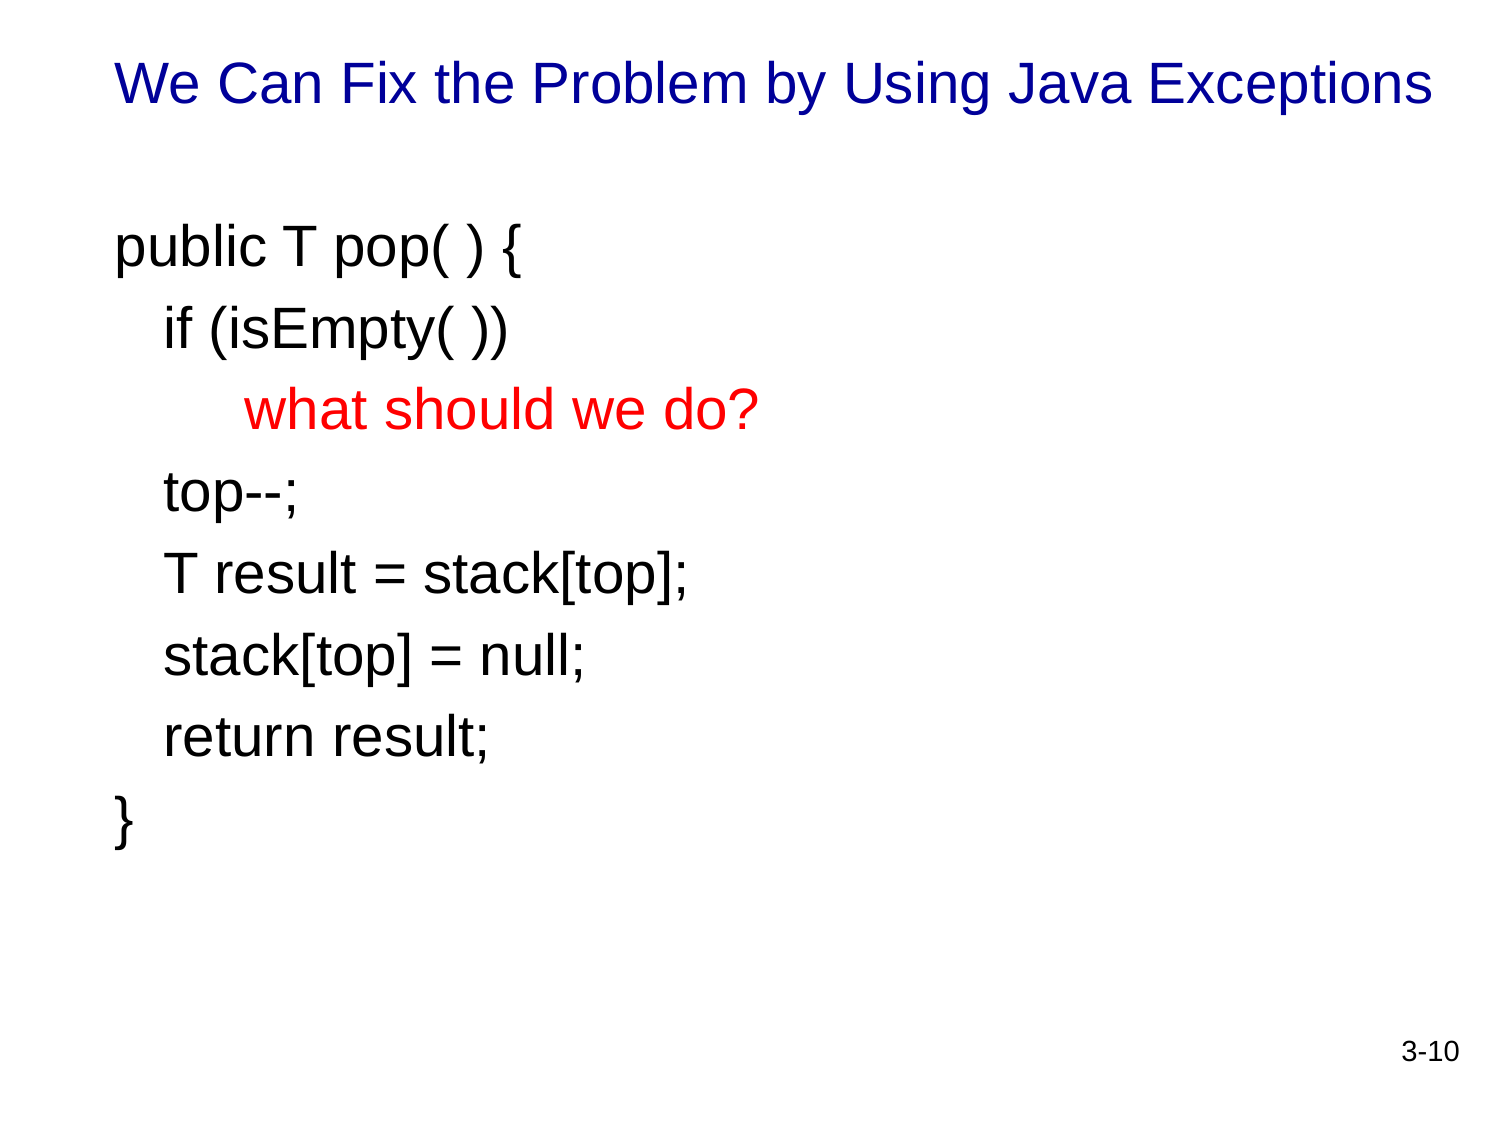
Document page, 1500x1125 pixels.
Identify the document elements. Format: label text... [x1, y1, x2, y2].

slide_number 3-10 [1162, 1024, 1476, 1101]
text_box We Can Fix the Problem by Using Java Exceptions public T pop( ) { if (isEmpty( )) what should we do? top--; T result = stack[top]; stack[top] = null; return result; } [99, 37, 1500, 900]
